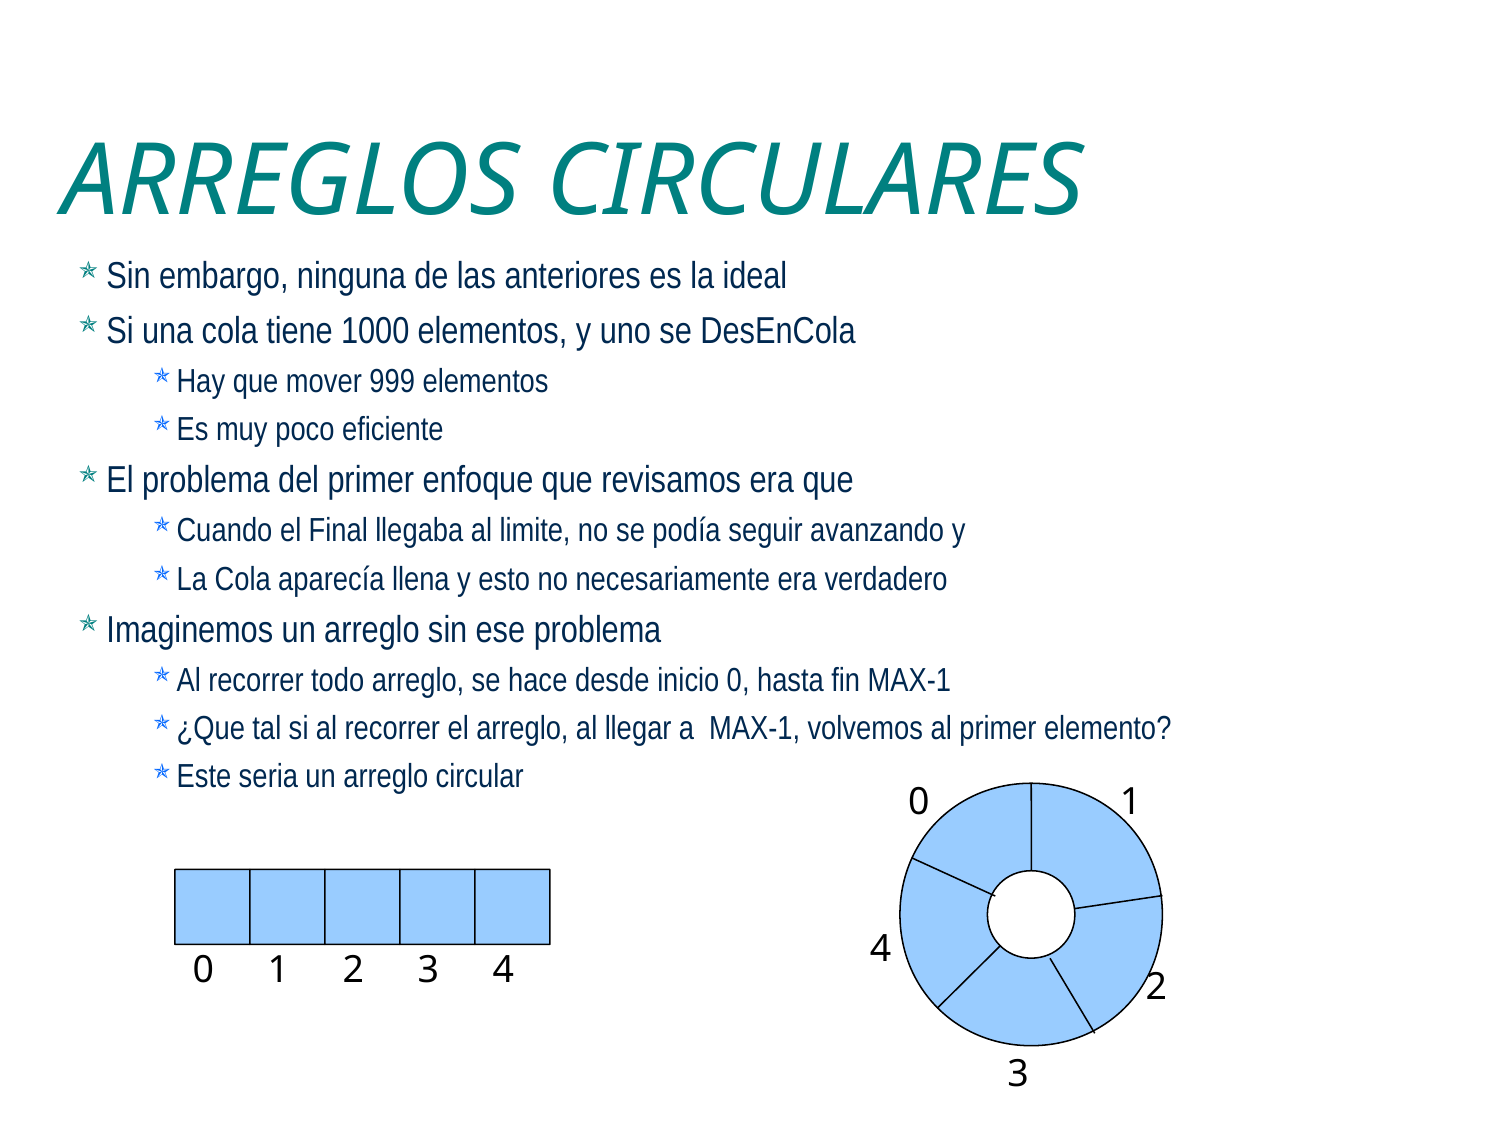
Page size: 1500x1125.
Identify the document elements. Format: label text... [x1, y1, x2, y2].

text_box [174, 869, 551, 1003]
list Sin embargo, ninguna de las anteriores es la ideal Si una cola tiene 1000 elementos, y uno se DesEnCola Hay que mover 999 elementos Es muy poco eficiente El problema del primer enfoque que revisamos era que Cuando el Final llegaba al limite, no se podía seguir avanzando y La Cola aparecía llena y esto no necesariamente era verdadero Imaginemos un arreglo sin ese problema Al recorrer todo arreglo, se hace desde inicio 0, hasta fin MAX-1 ¿Que tal si al recorrer el arreglo, al llegar a MAX-1, volvemos al primer elemento? Este seria un arreglo circular [75, 255, 1425, 1038]
title ARREGLOS CIRCULARES [62, 87, 1413, 275]
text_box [861, 773, 1176, 1108]
